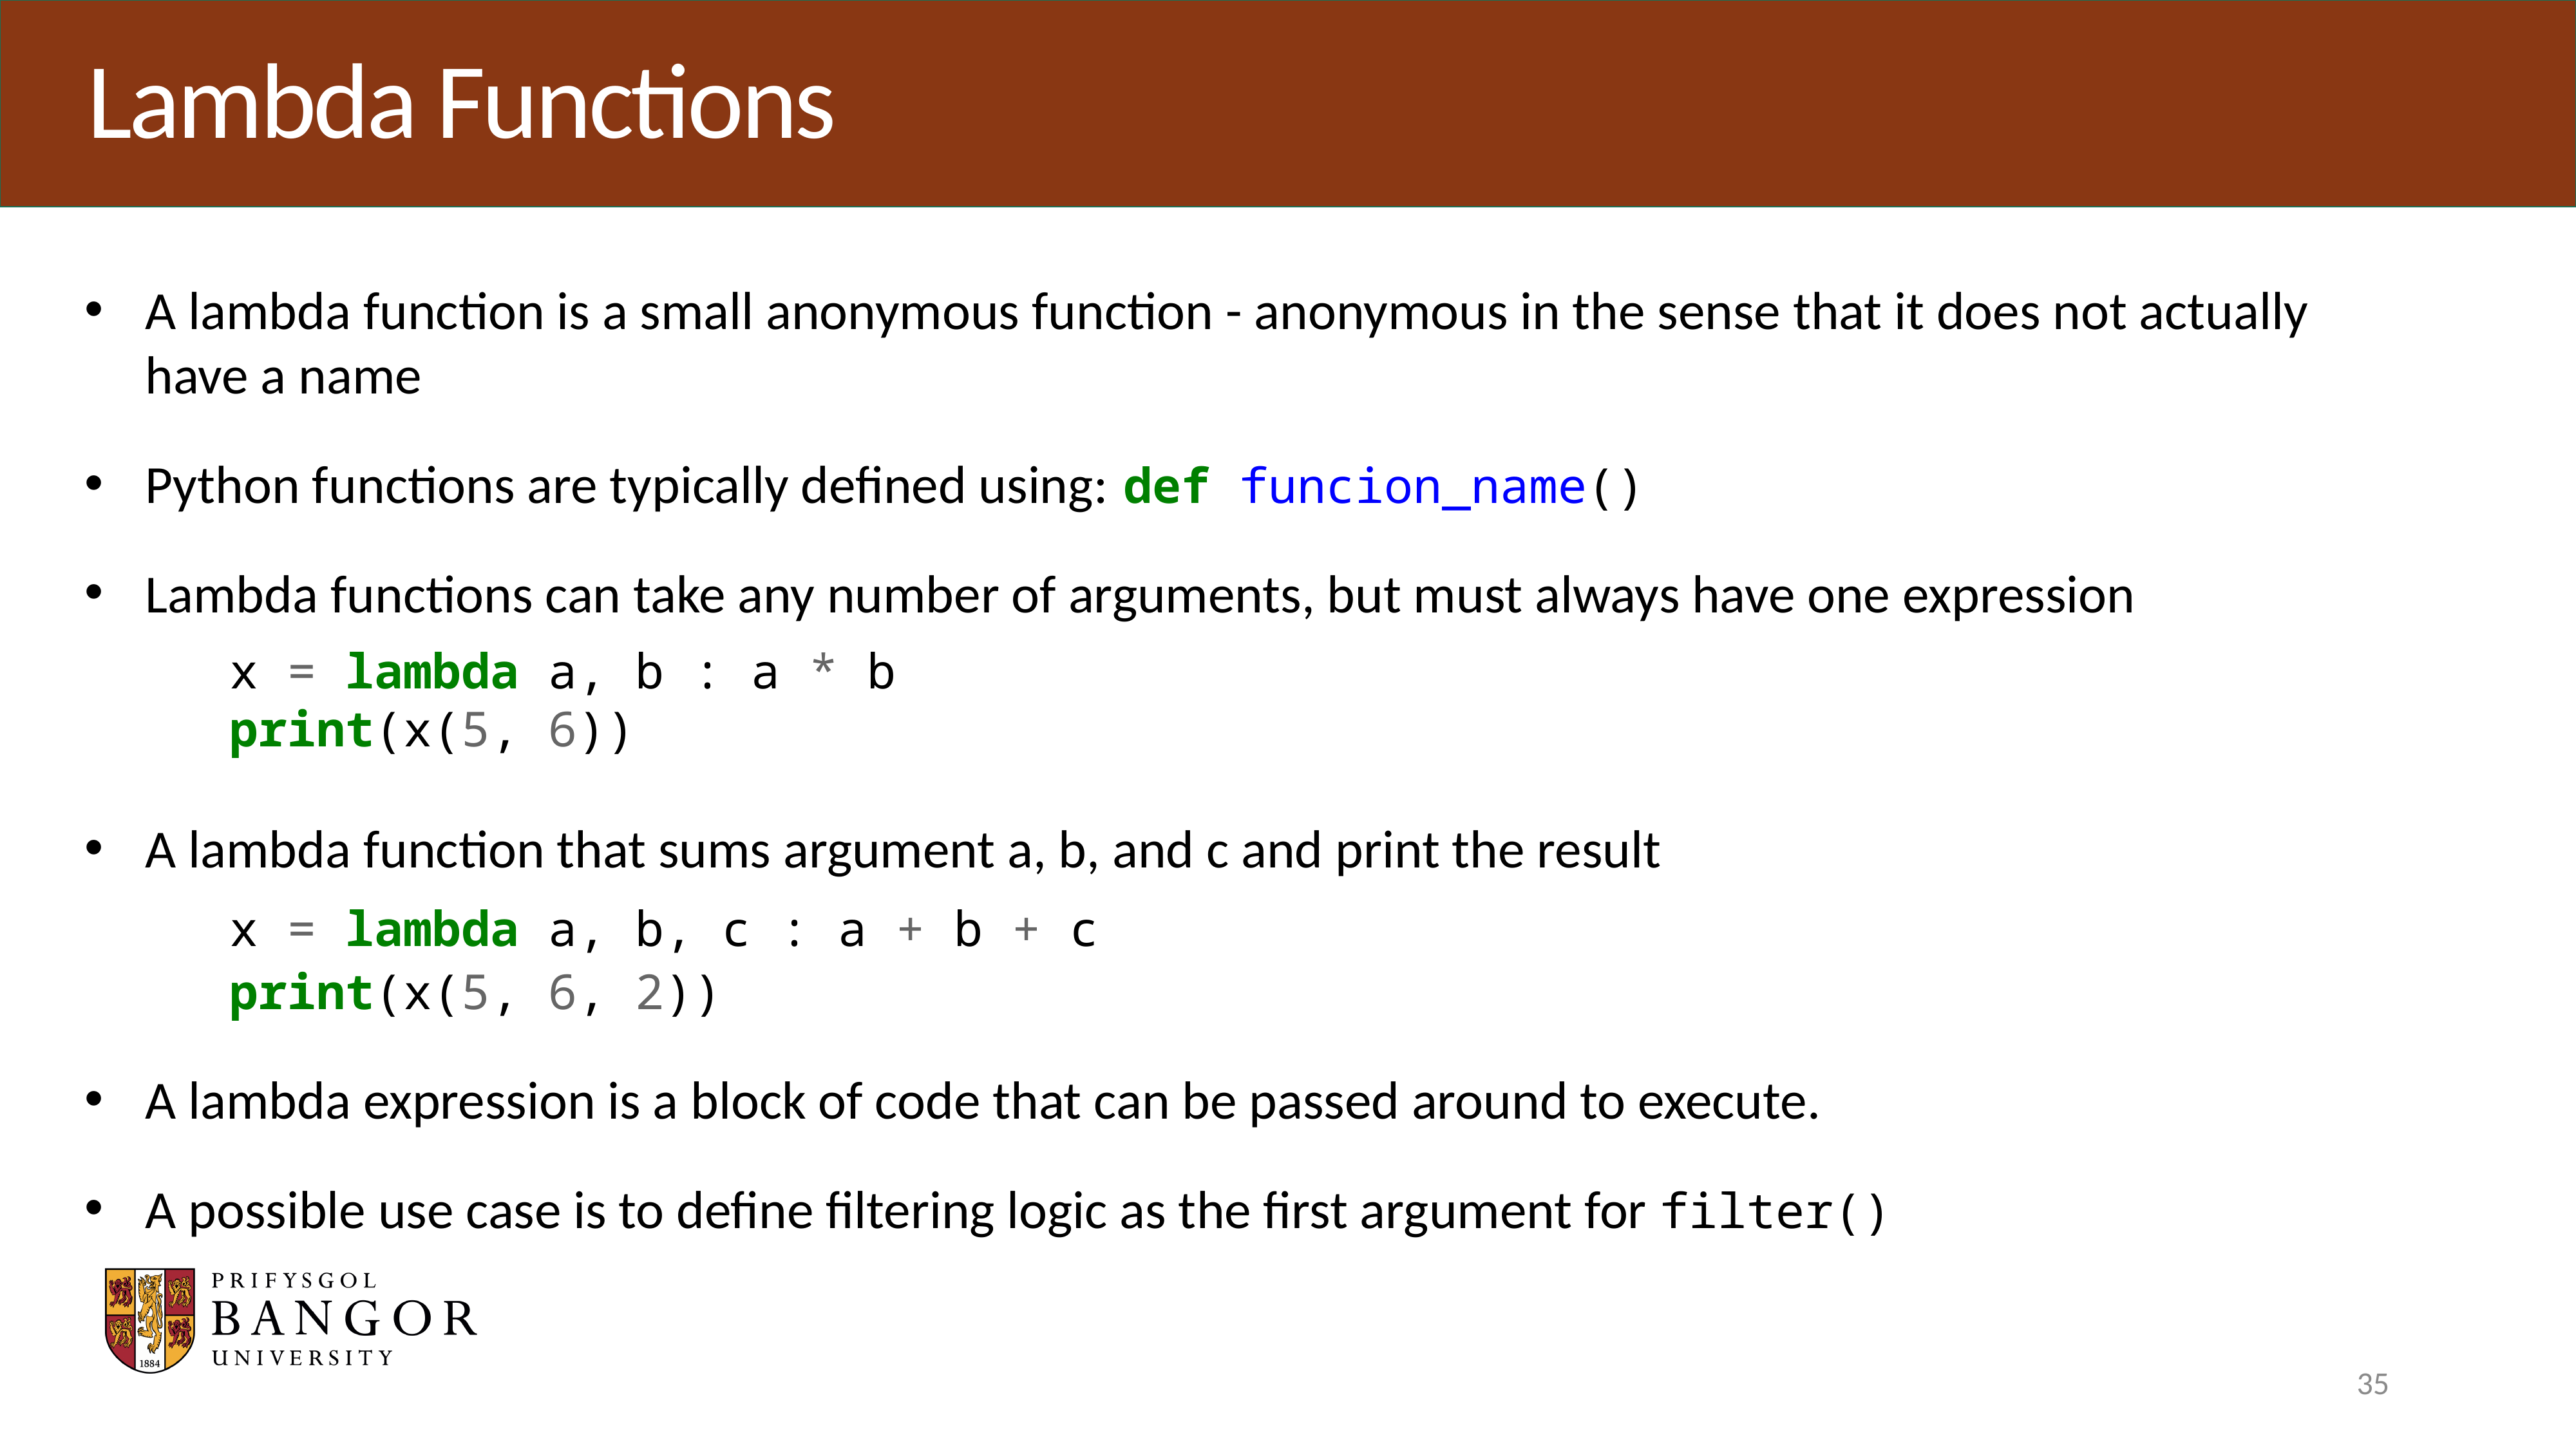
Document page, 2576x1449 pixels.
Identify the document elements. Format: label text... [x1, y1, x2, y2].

text_box A lambda function is a small anonymous function - anonymous in the sense that it does not actually have a name Python functions are typically defined using: def funcion_name() Lambda functions can take any number of arguments, but must always have one expression x = lambda a, b : a * b print(x(5, 6)) A lambda function that sums argument a, b, and c and print the result x = lambda a, b, c : a + b + c print(x(5, 6, 2)) A lambda expression is a block of code that can be passed around to execute. A possible use case is to define filtering logic as the first argument for filter() [75, 270, 2325, 1244]
slide_number 35 [1819, 1343, 2399, 1421]
text_box [0, 0, 2576, 207]
picture [105, 1268, 477, 1374]
title Lambda Functions [77, 41, 2399, 166]
